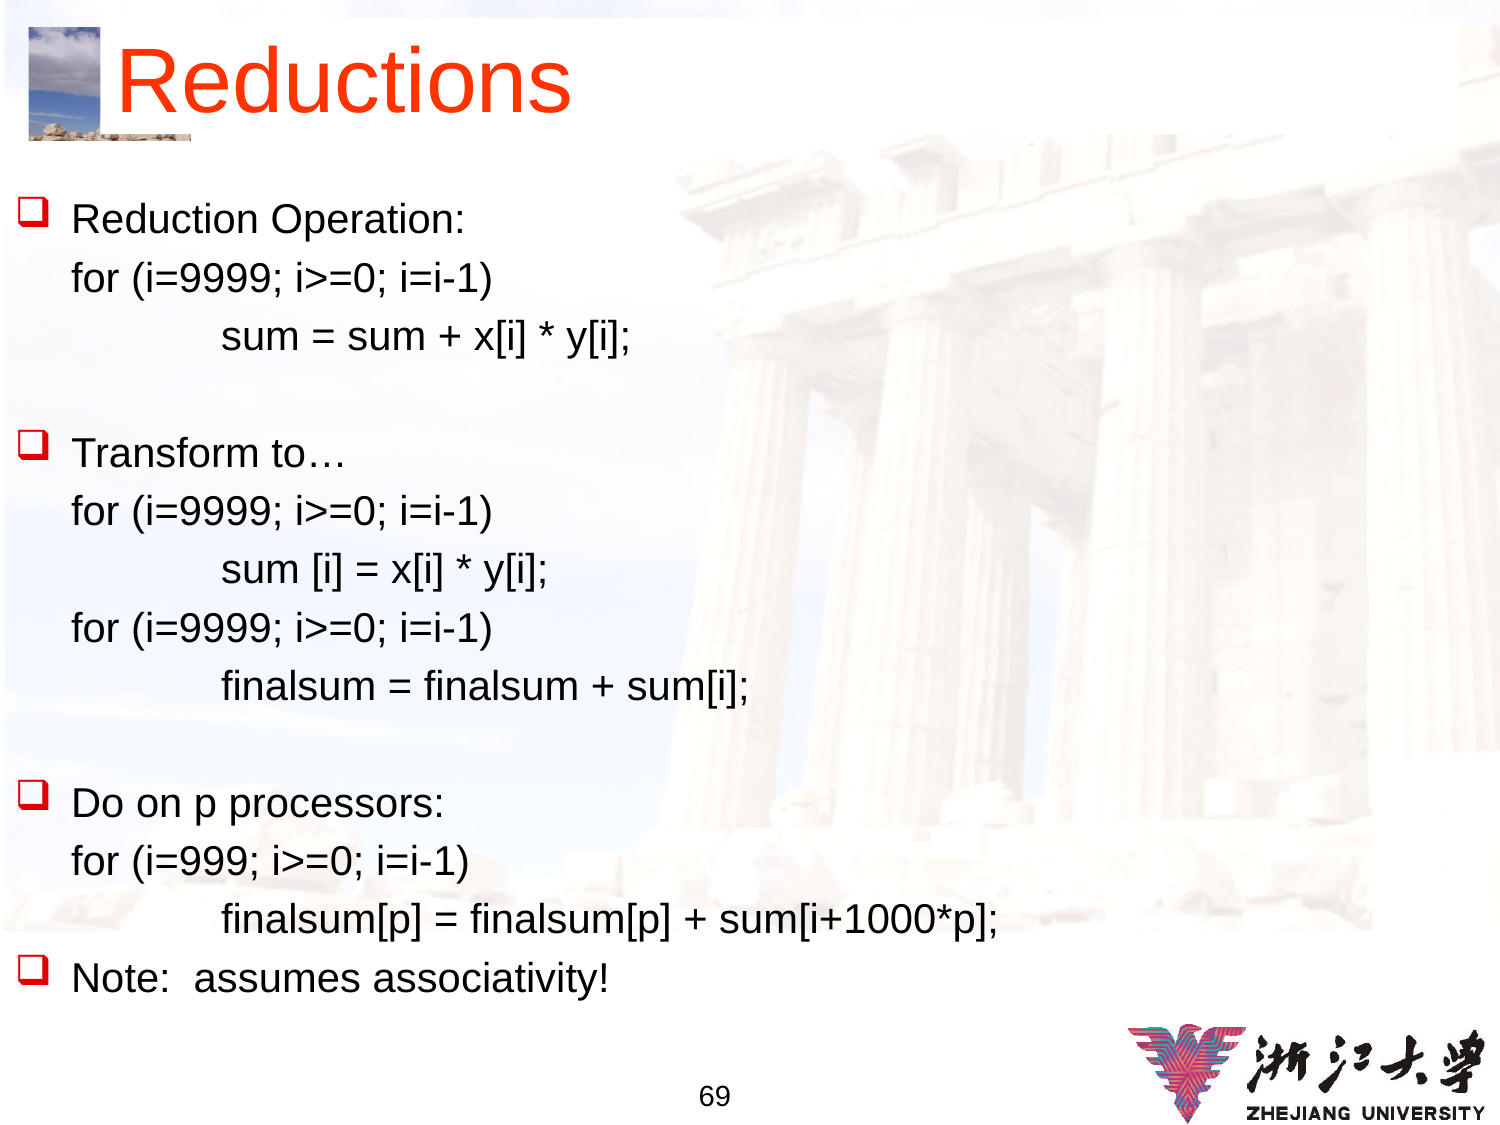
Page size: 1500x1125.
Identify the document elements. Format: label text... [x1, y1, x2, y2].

picture [19, 972, 42, 979]
title Reductions [100, 18, 1459, 135]
list Reduction Operation: for (i=9999; i>=0; i=i-1) sum = sum + x[i] * y[i]; Transform to… for (i=9999; i>=0; i=i-1) sum [i] = x[i] * y[i]; for (i=9999; i>=0; i=i-1) finalsum = finalsum + sum[i]; Do on p processors: for (i=999; i>=0; i=i-1) finalsum[p] = finalsum[p] + sum[i+1000*p]; Note: assumes associativity! [0, 184, 1500, 972]
picture [0, 0, 1500, 184]
picture [0, 972, 1500, 1125]
